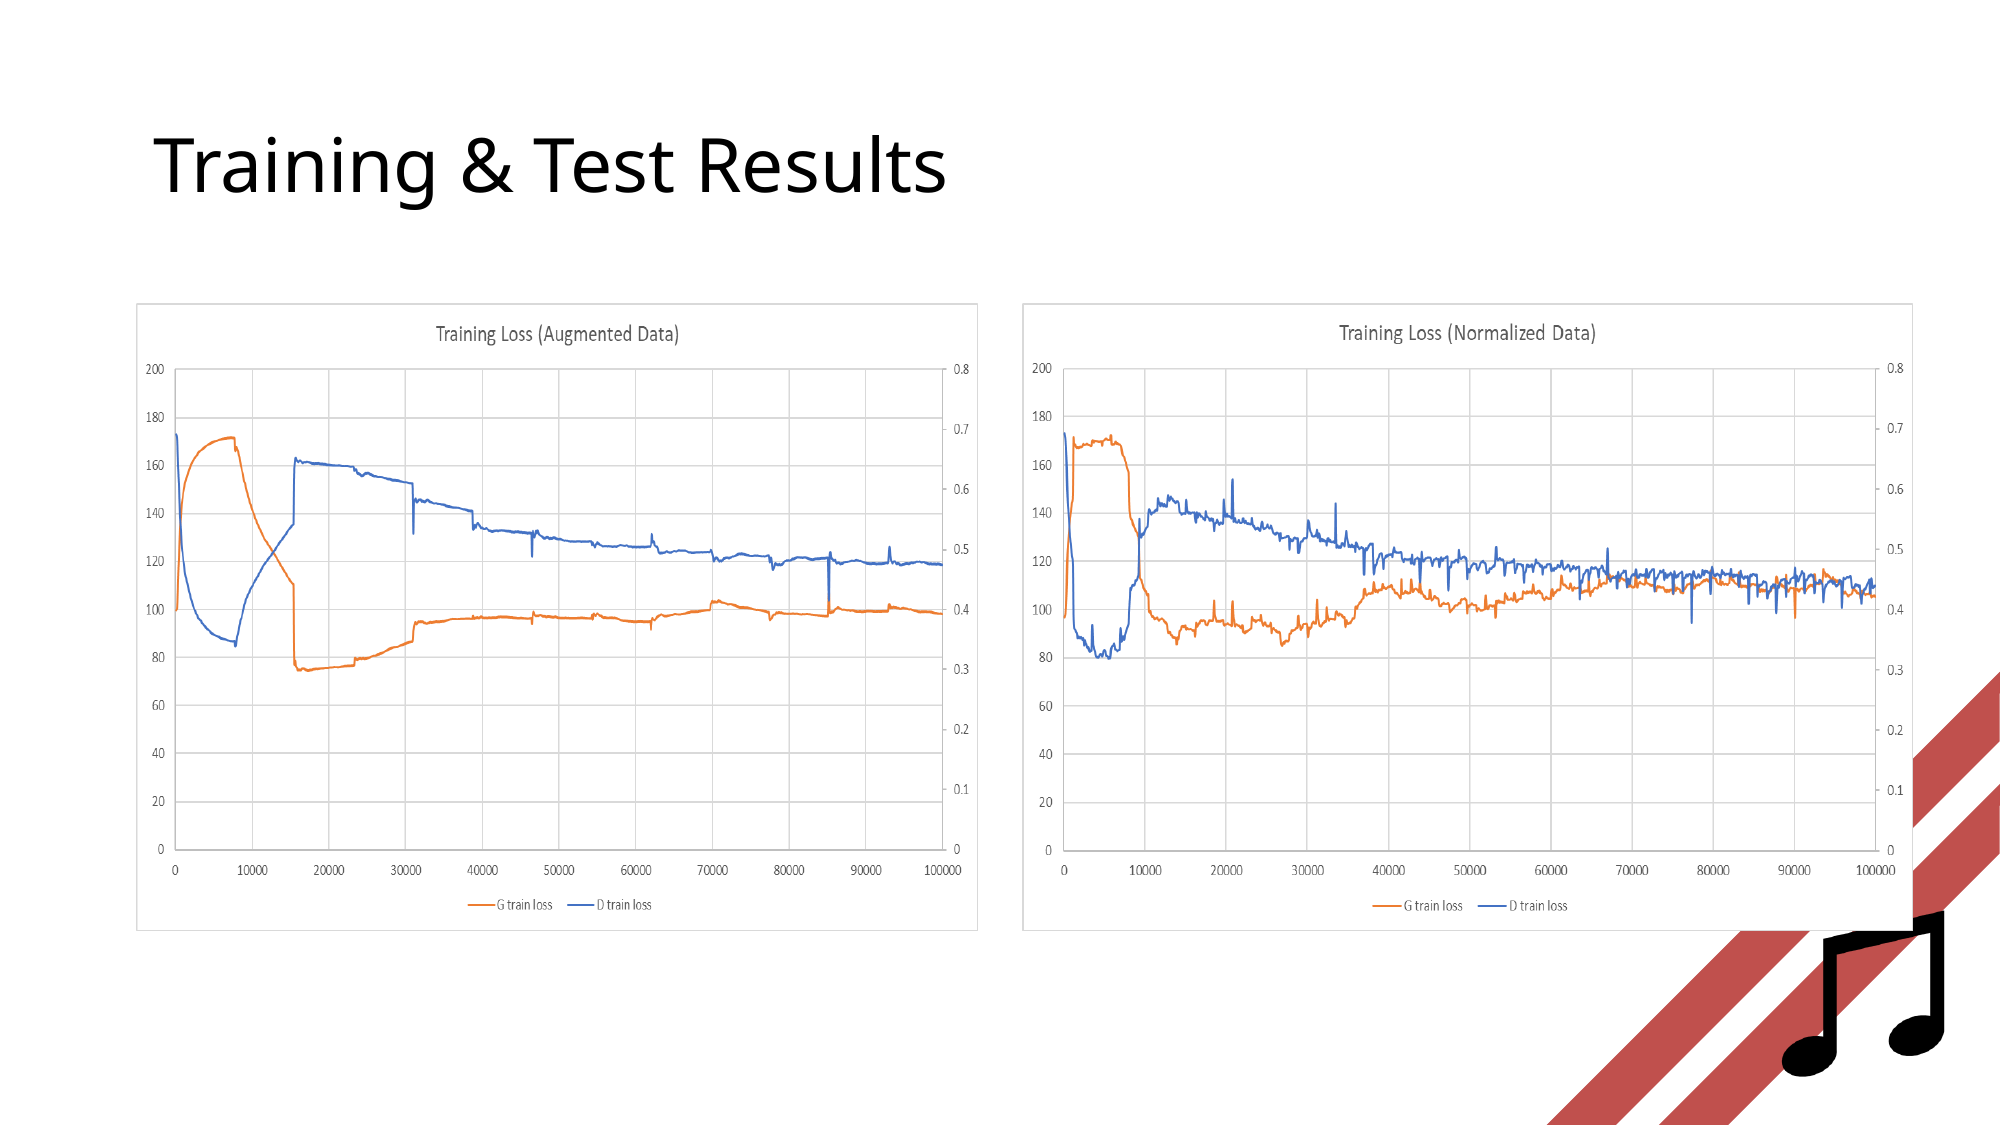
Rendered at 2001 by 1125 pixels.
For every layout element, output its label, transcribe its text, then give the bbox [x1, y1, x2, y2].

title Training & Test Results [138, 59, 1864, 278]
picture [1022, 303, 1972, 1103]
picture [136, 303, 978, 931]
